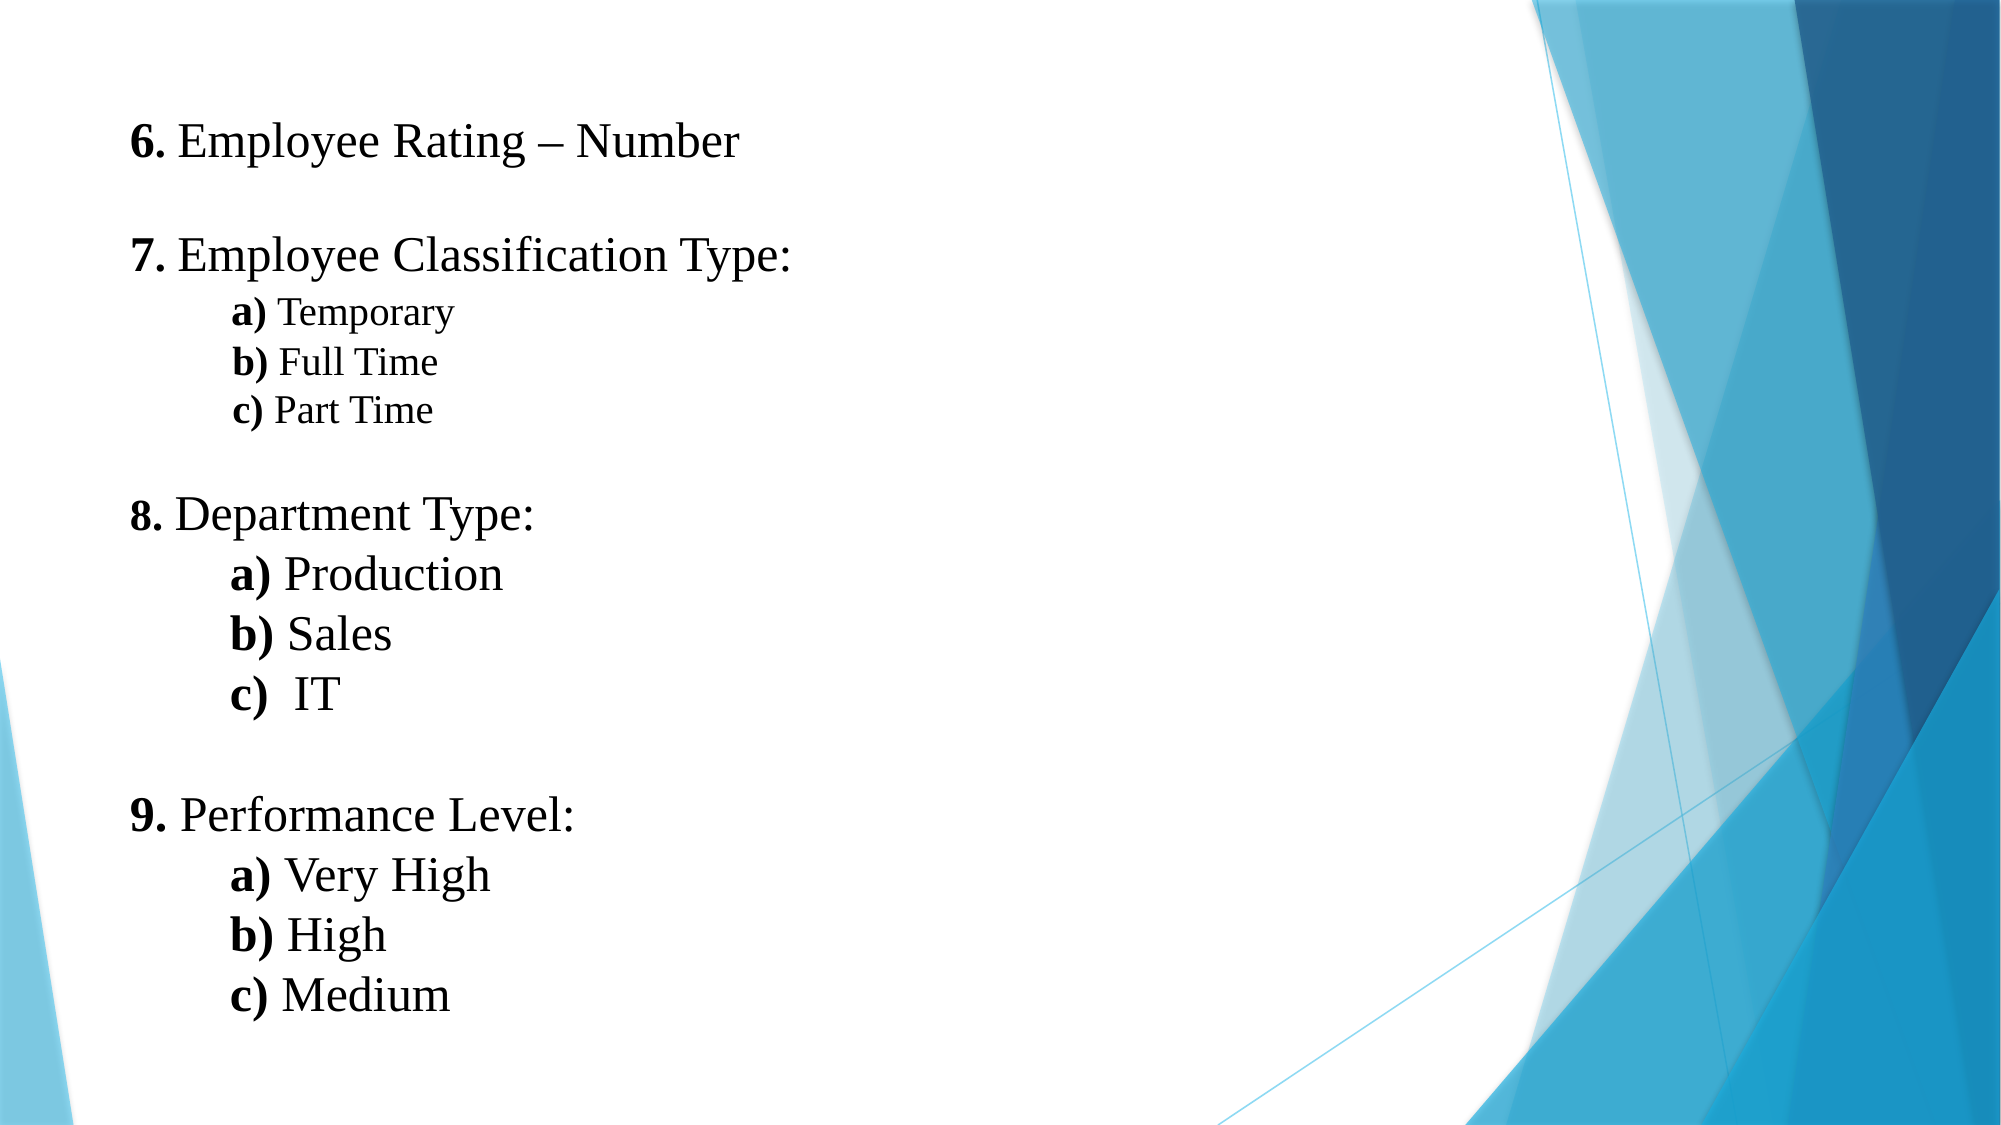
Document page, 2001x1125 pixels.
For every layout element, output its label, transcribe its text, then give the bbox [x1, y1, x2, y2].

title 6. Employee Rating – Number 7. Employee Classification Type: a) Temporary b) Full Time c) Part Time 8. Department Type: a) Production b) Sales c) IT 9. Performance Level: a) Very High b) High c) Medium [114, 99, 1525, 1038]
